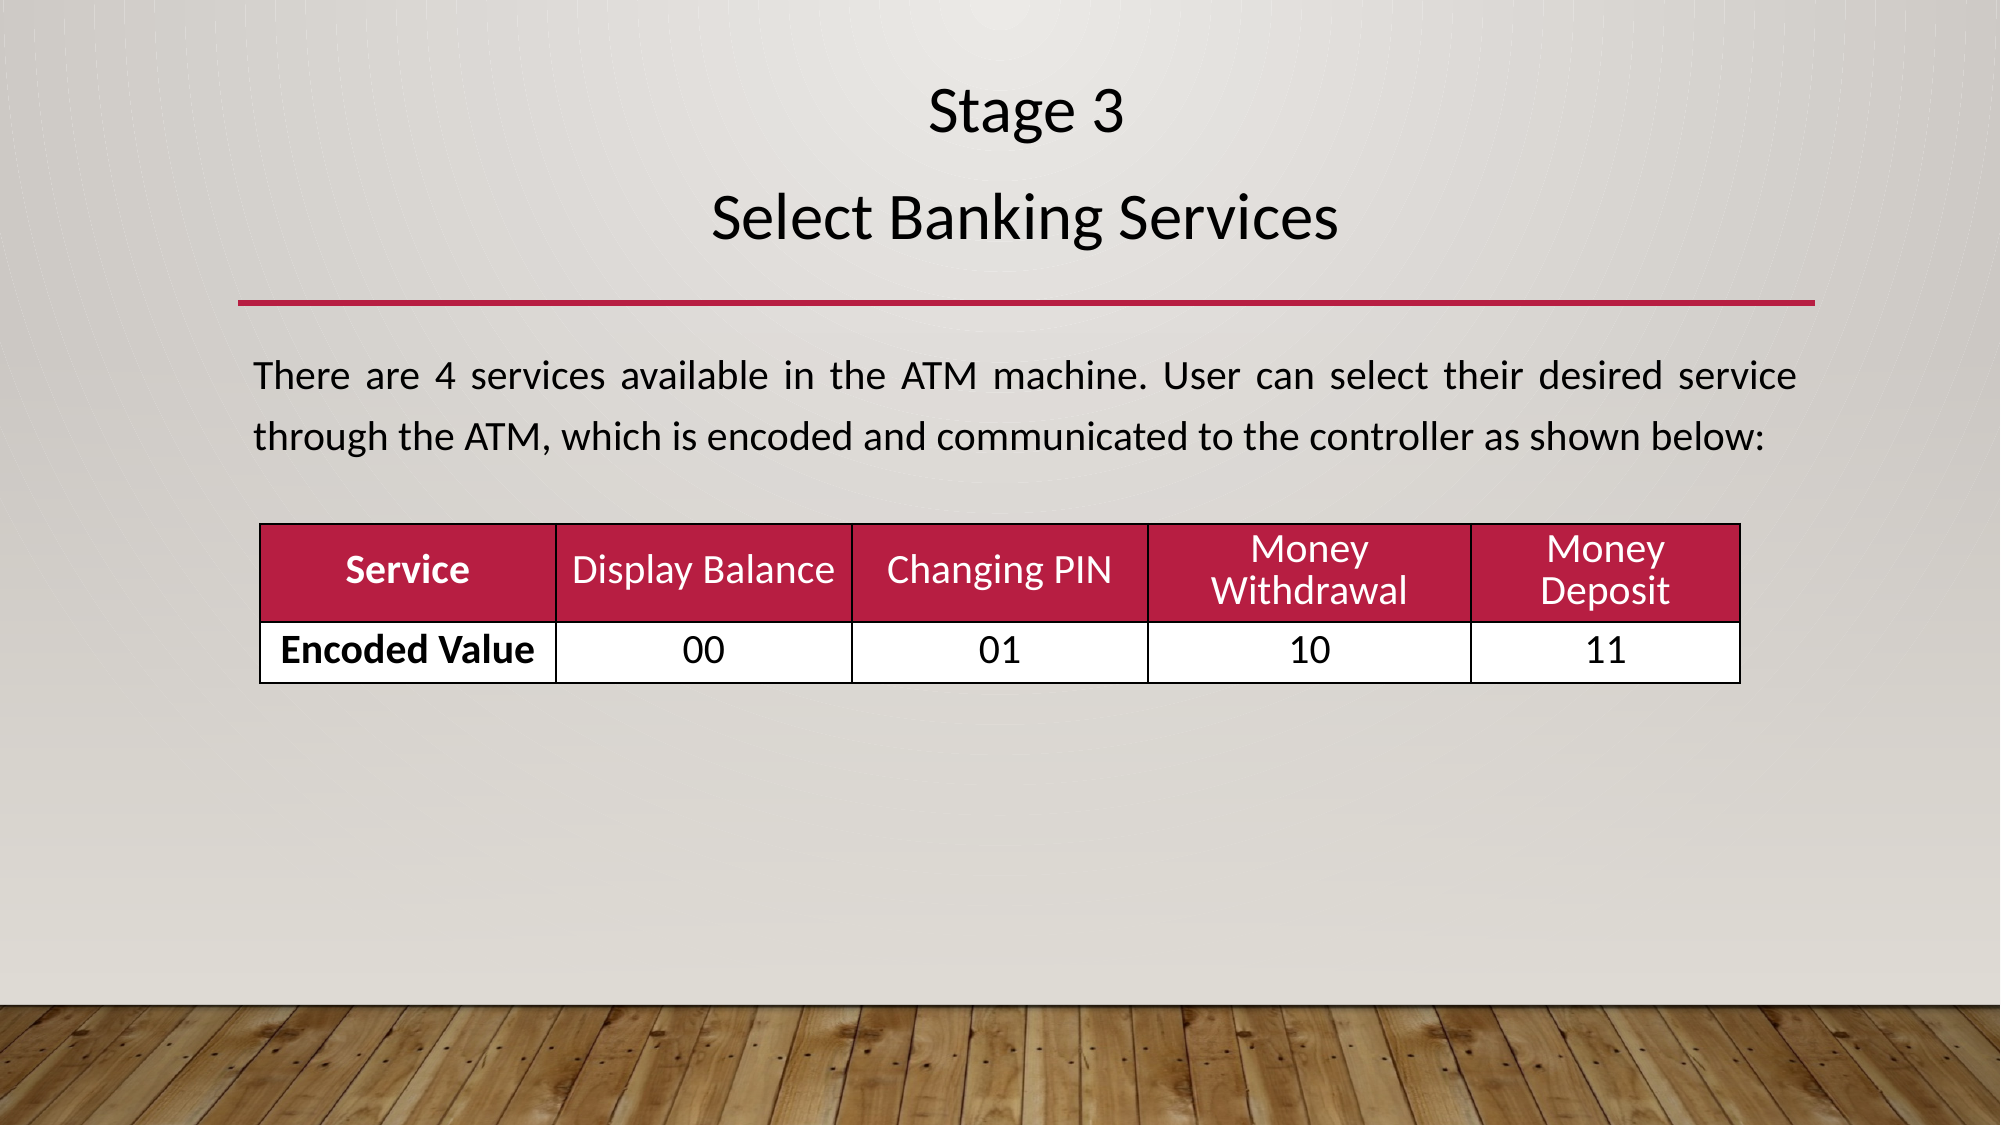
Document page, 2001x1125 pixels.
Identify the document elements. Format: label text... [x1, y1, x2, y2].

table_cell 01 [853, 623, 1147, 682]
table_header Money Deposit [1472, 525, 1739, 621]
table_cell 00 [557, 623, 851, 682]
list There are 4 services available in the ATM machine. User can select their desired service through the ATM, which is encoded and communicated to the controller as shown below: [238, 330, 1814, 897]
table_header Service [261, 525, 555, 621]
title Select Banking Services [238, 131, 1814, 305]
text_box Stage 3 [901, 58, 1152, 154]
picture [0, 1005, 2000, 1125]
table_header Changing PIN [853, 525, 1147, 621]
table_cell Encoded Value [261, 623, 555, 682]
table_header Display Balance [557, 525, 851, 621]
table_cell 10 [1149, 623, 1470, 682]
table_cell 11 [1472, 623, 1739, 682]
table_header Money Withdrawal [1149, 525, 1470, 621]
